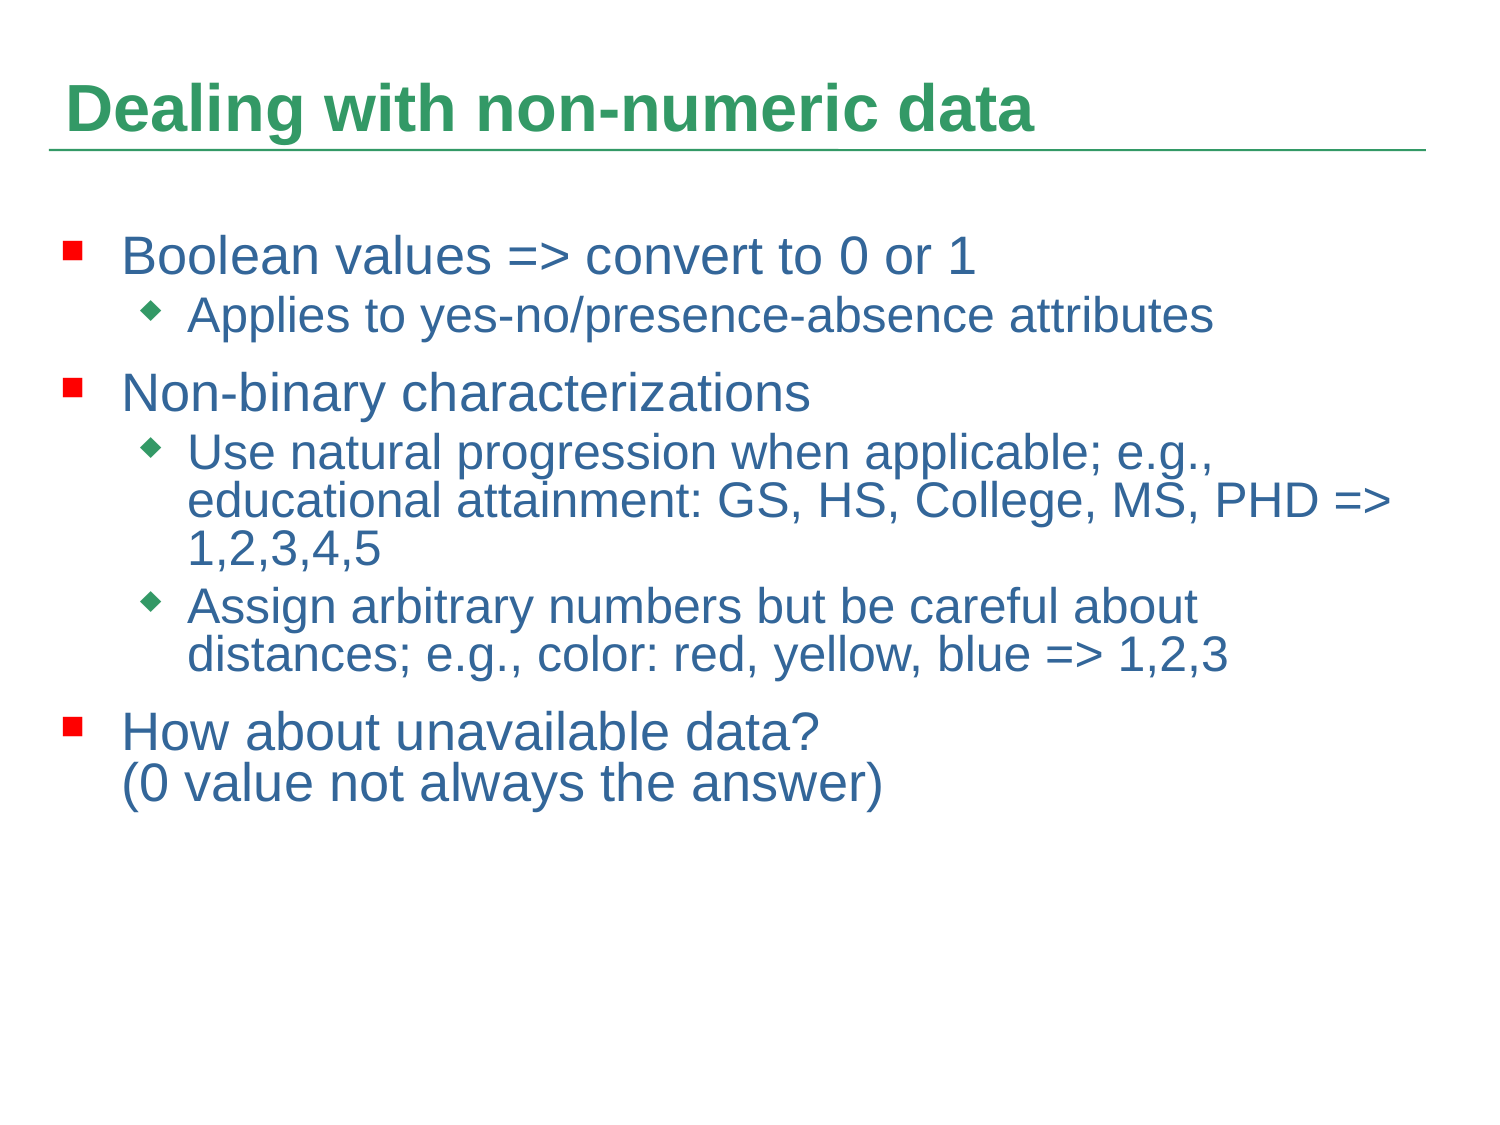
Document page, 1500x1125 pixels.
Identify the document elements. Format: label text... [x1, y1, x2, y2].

title Dealing with non-numeric data [49, 37, 1451, 188]
list Boolean values => convert to 0 or 1 Applies to yes-no/presence-absence attributes Non-binary characterizations Use natural progression when applicable; e.g., educational attainment: GS, HS, College, MS, PHD => 1,2,3,4,5 Assign arbitrary numbers but be careful about distances; e.g., color: red, yellow, blue => 1,2,3 How about unavailable data? (0 value not always the answer) [49, 224, 1451, 936]
